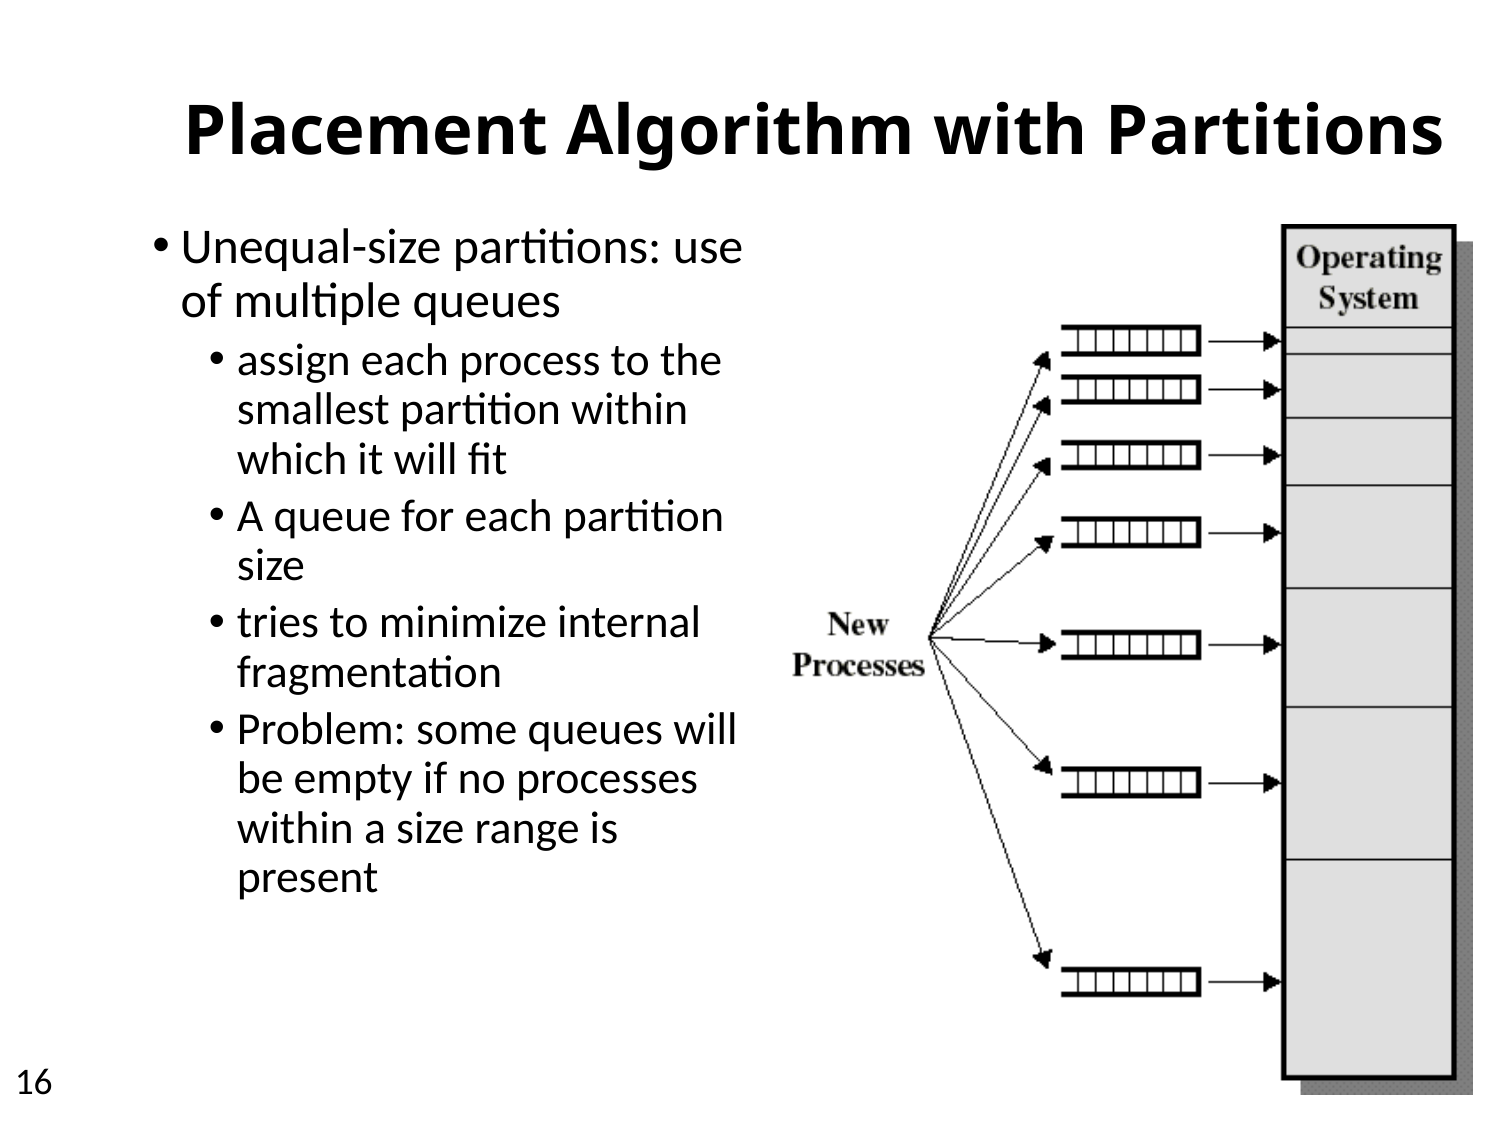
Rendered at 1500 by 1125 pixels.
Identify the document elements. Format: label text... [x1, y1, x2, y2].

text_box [792, 224, 1473, 1095]
slide_number 16 [0, 1050, 106, 1125]
title Placement Algorithm with Partitions [169, 53, 1463, 212]
list Unequal-size partitions: use of multiple queues assign each process to the smallest partition within which it will fit A queue for each partition size tries to minimize internal fragmentation Problem: some queues will be empty if no processes within a size range is present [137, 212, 775, 1050]
